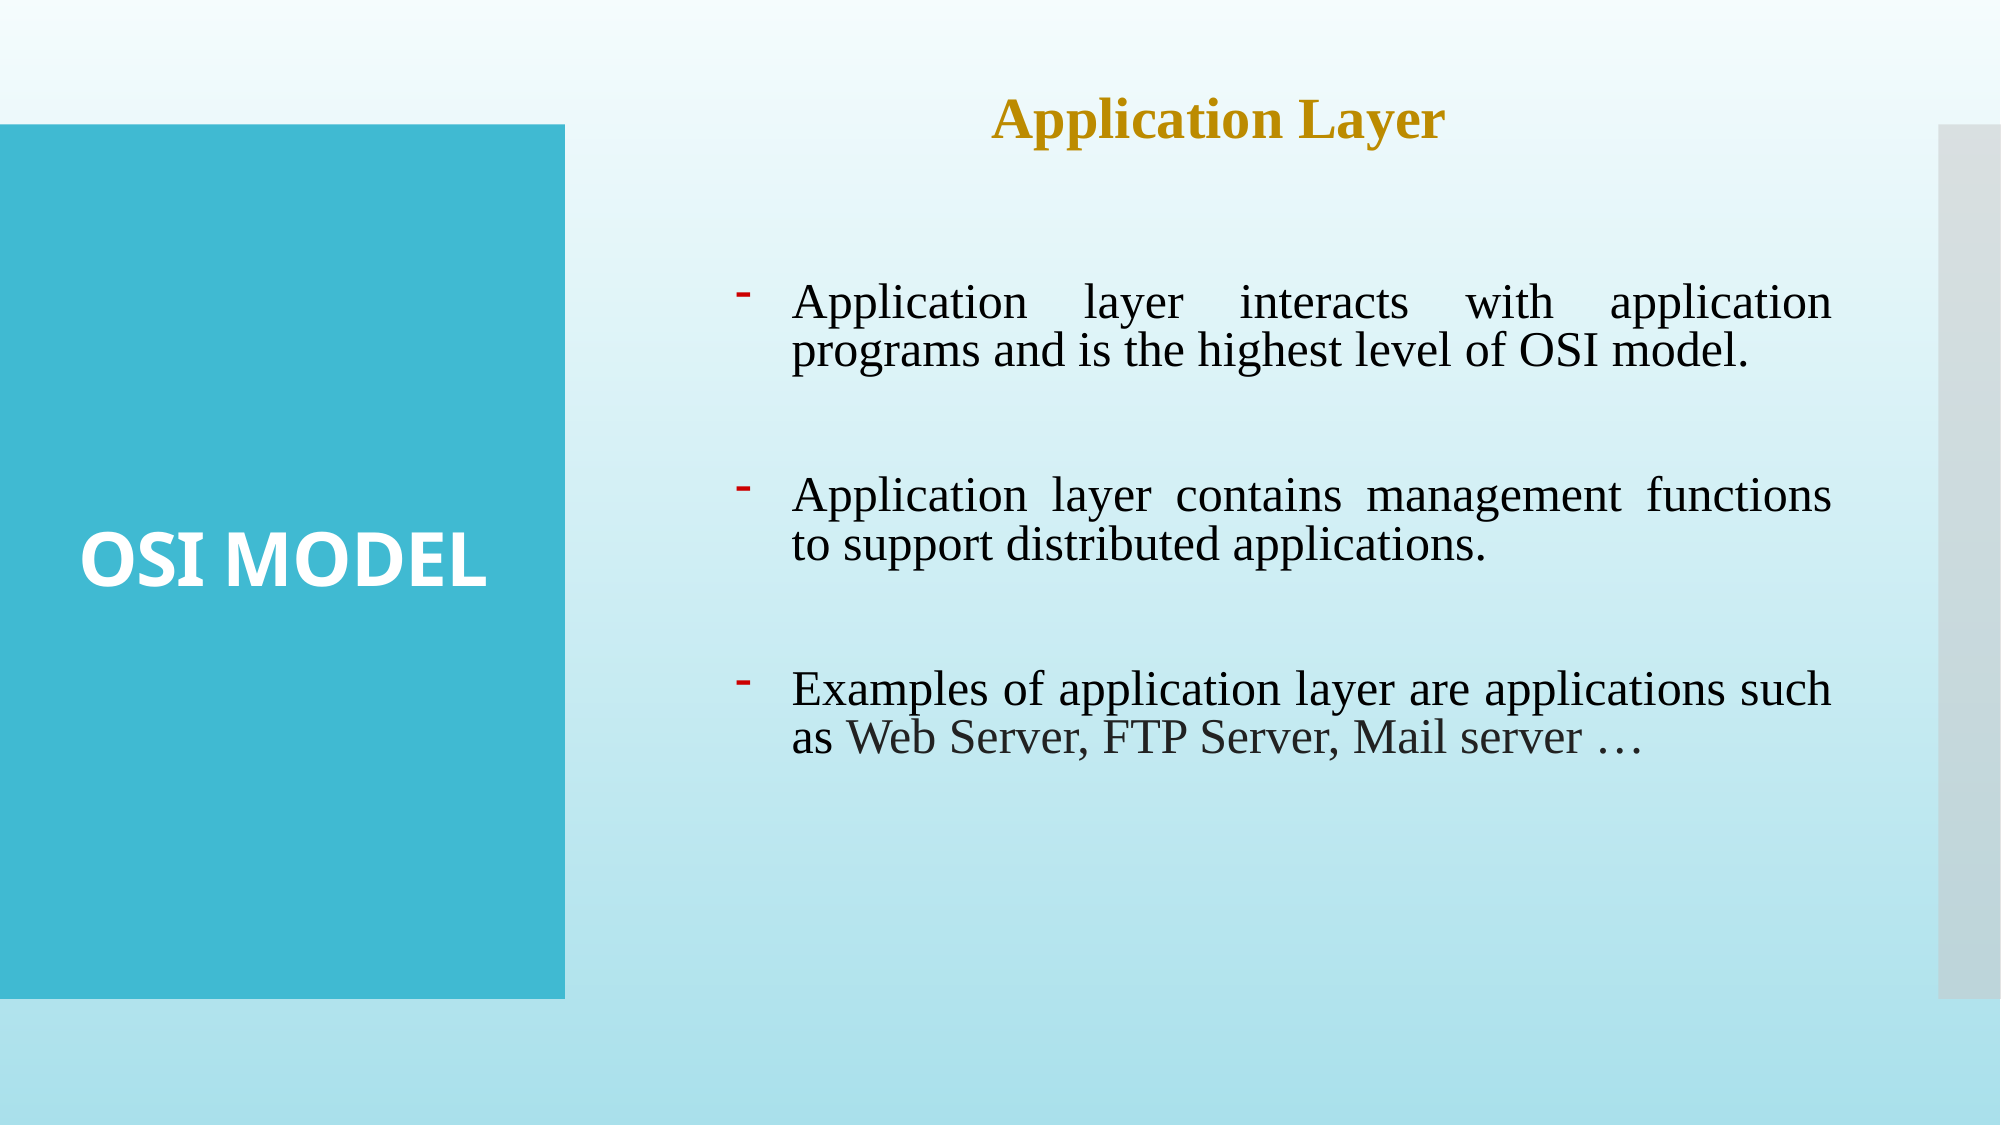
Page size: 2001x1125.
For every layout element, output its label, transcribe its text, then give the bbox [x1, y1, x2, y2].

text_box Application layer interacts with application programs and is the highest level of OSI model. Application layer contains management functions to support distributed applications. Examples of application layer are applications such as Web Server, FTP Server, Mail server … [704, 272, 1848, 771]
text_box Application Layer [977, 72, 1463, 158]
title OSI MODEL [41, 184, 525, 940]
